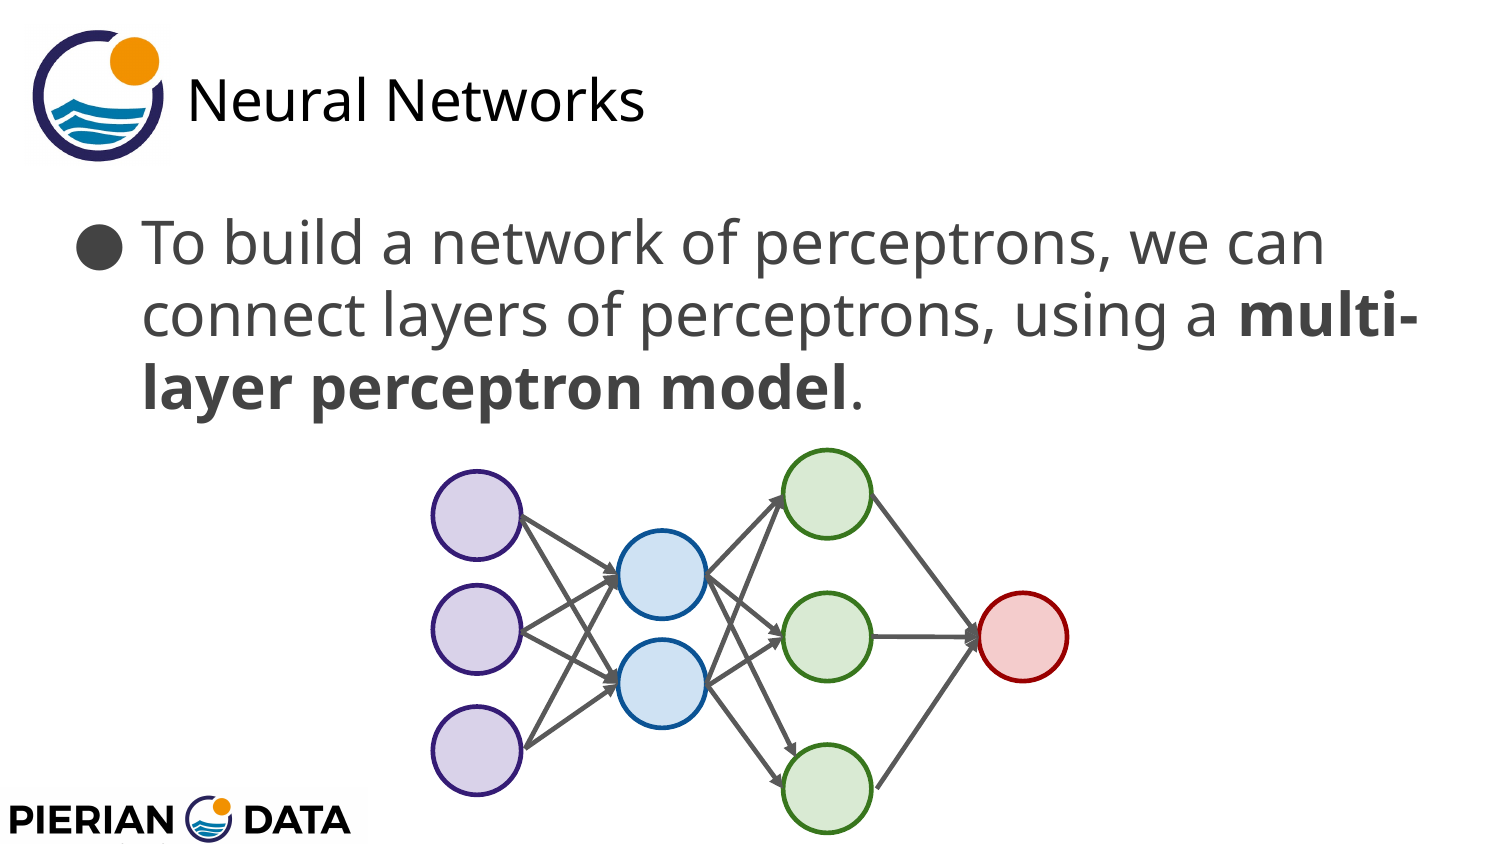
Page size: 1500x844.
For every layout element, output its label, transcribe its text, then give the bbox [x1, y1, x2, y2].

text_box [871, 493, 979, 635]
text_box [524, 574, 619, 683]
text_box [984, 592, 1068, 682]
text_box [624, 530, 699, 619]
text_box [783, 744, 872, 833]
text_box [706, 636, 784, 687]
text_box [520, 518, 619, 574]
text_box [432, 471, 521, 560]
title Neural Networks [176, 48, 1449, 143]
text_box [787, 574, 797, 758]
text_box [783, 450, 872, 539]
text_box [706, 693, 784, 789]
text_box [876, 636, 979, 789]
text_box [432, 706, 521, 795]
text_box [624, 639, 699, 728]
picture [24, 24, 172, 167]
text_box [706, 493, 784, 636]
picture [0, 787, 368, 844]
text_box [432, 585, 514, 674]
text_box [524, 683, 619, 749]
list To build a network of perceptrons, we can connect layers of perceptrons, using a multi-layer perceptron model. [51, 189, 1476, 750]
text_box [801, 592, 871, 682]
